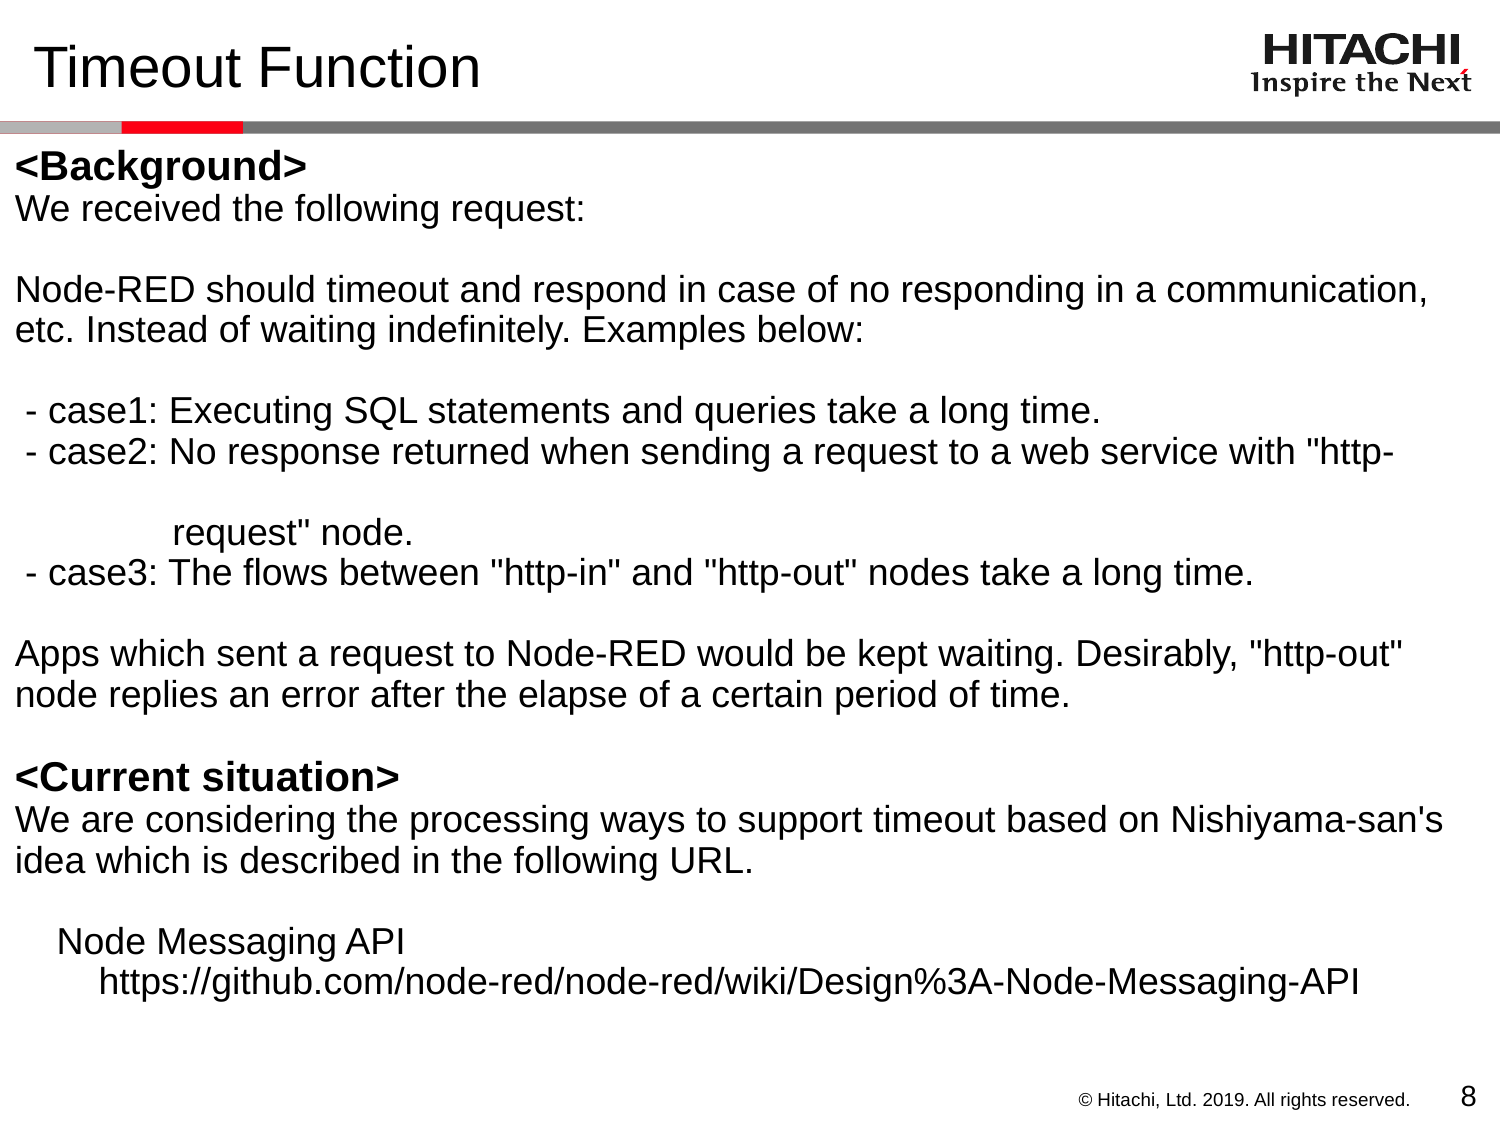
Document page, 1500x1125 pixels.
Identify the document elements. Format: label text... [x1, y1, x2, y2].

slide_number 7 [1411, 1073, 1492, 1124]
text_box <Background> We received the following request: Node-RED should timeout and respond in case of no responding in a communication, etc. Instead of waiting indefinitely. Examples below: - case1: Executing SQL statements and queries take a long time. - case2: No response returned when sending a request to a web service with "http- request" node. - case3: The flows between "http-in" and "http-out" nodes take a long time. Apps which sent a request to Node-RED would be kept waiting. Desirably, "http-out" node replies an error after the elapse of a certain period of time. <Current situation> We are considering the processing ways to support timeout based on Nishiyama-san's idea which is described in the following URL. Node Messaging API https://github.com/node-red/node-red/wiki/Design%3A-Node-Messaging-API [0, 136, 1500, 1011]
title Timeout Function [18, 29, 773, 109]
